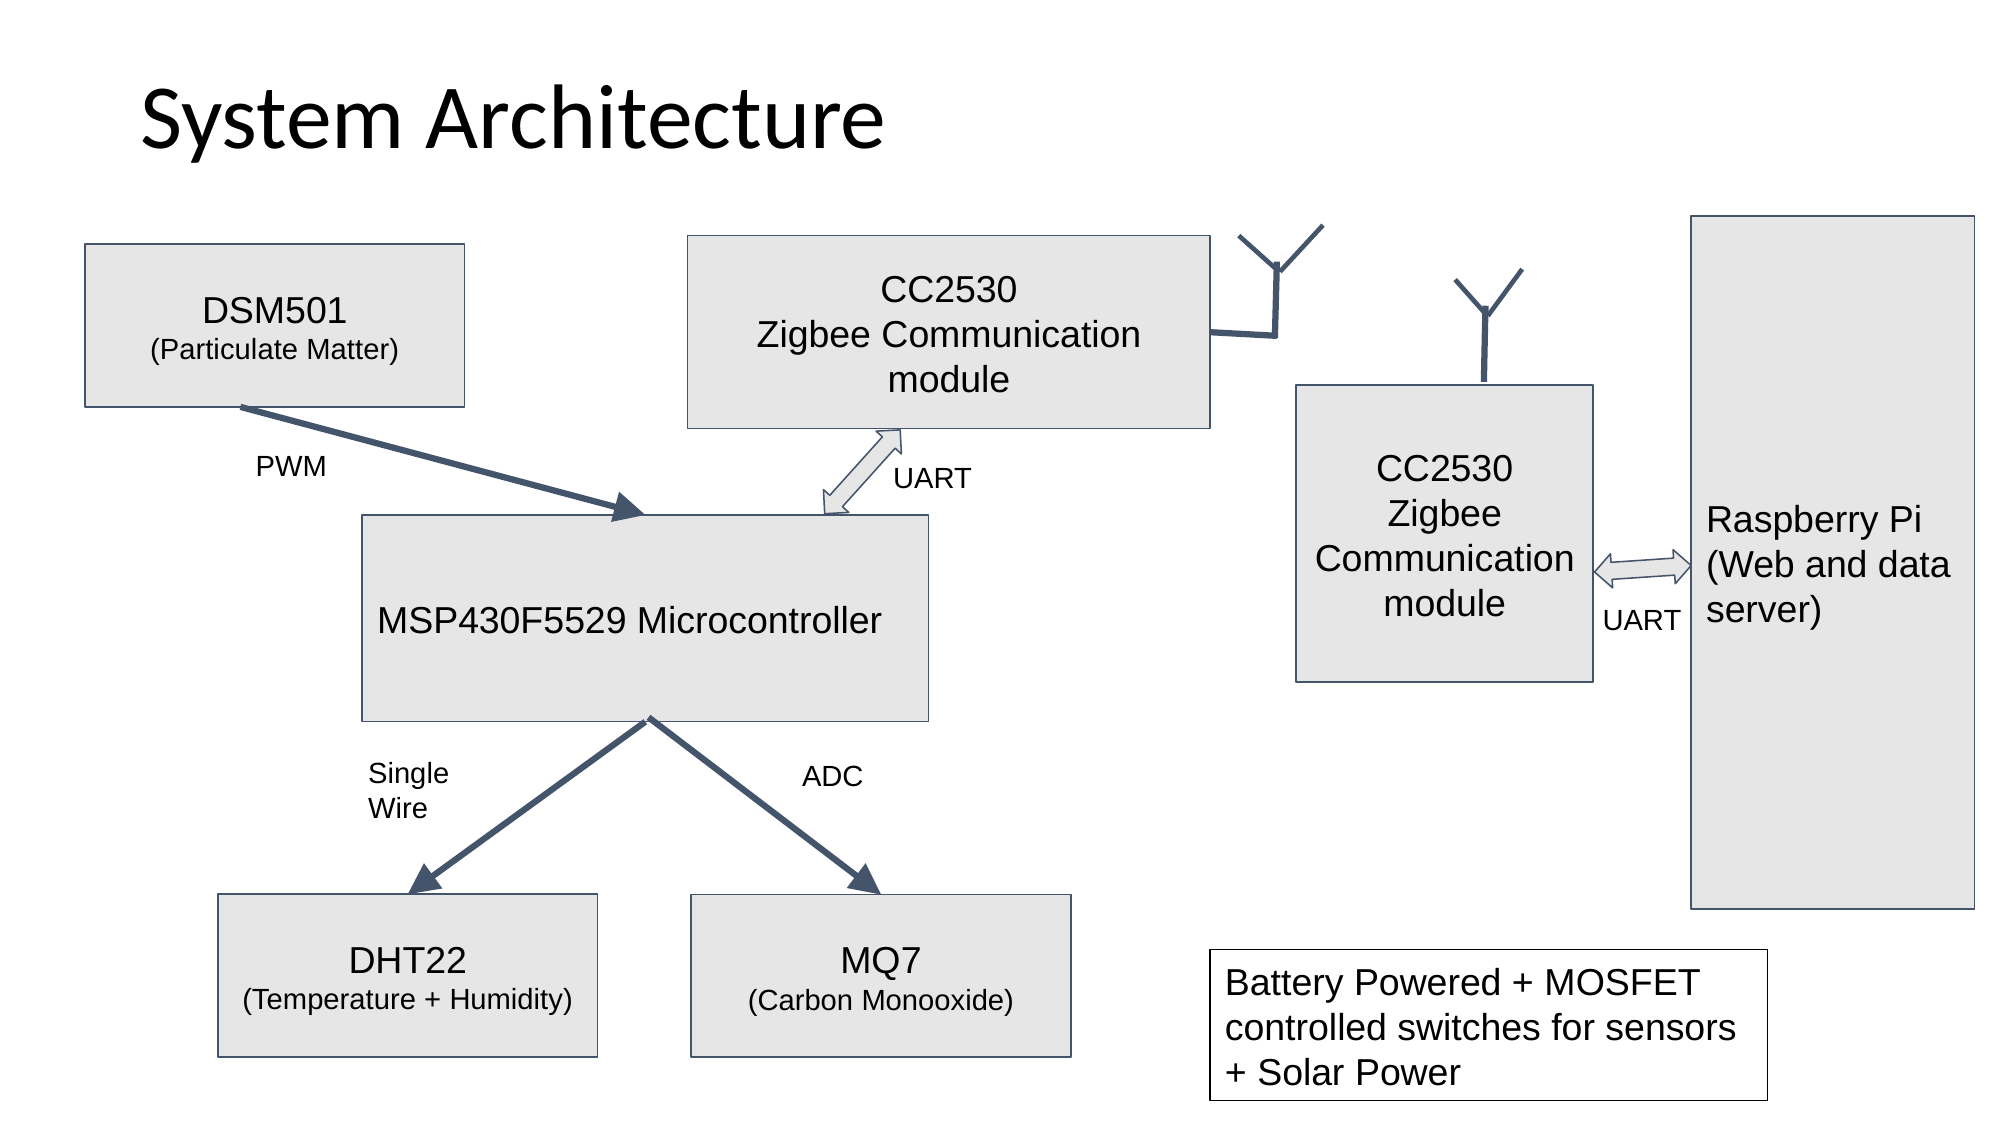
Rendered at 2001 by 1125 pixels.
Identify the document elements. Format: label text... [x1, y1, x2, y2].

title System Architecture [125, 9, 1850, 213]
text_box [84, 215, 1975, 1101]
